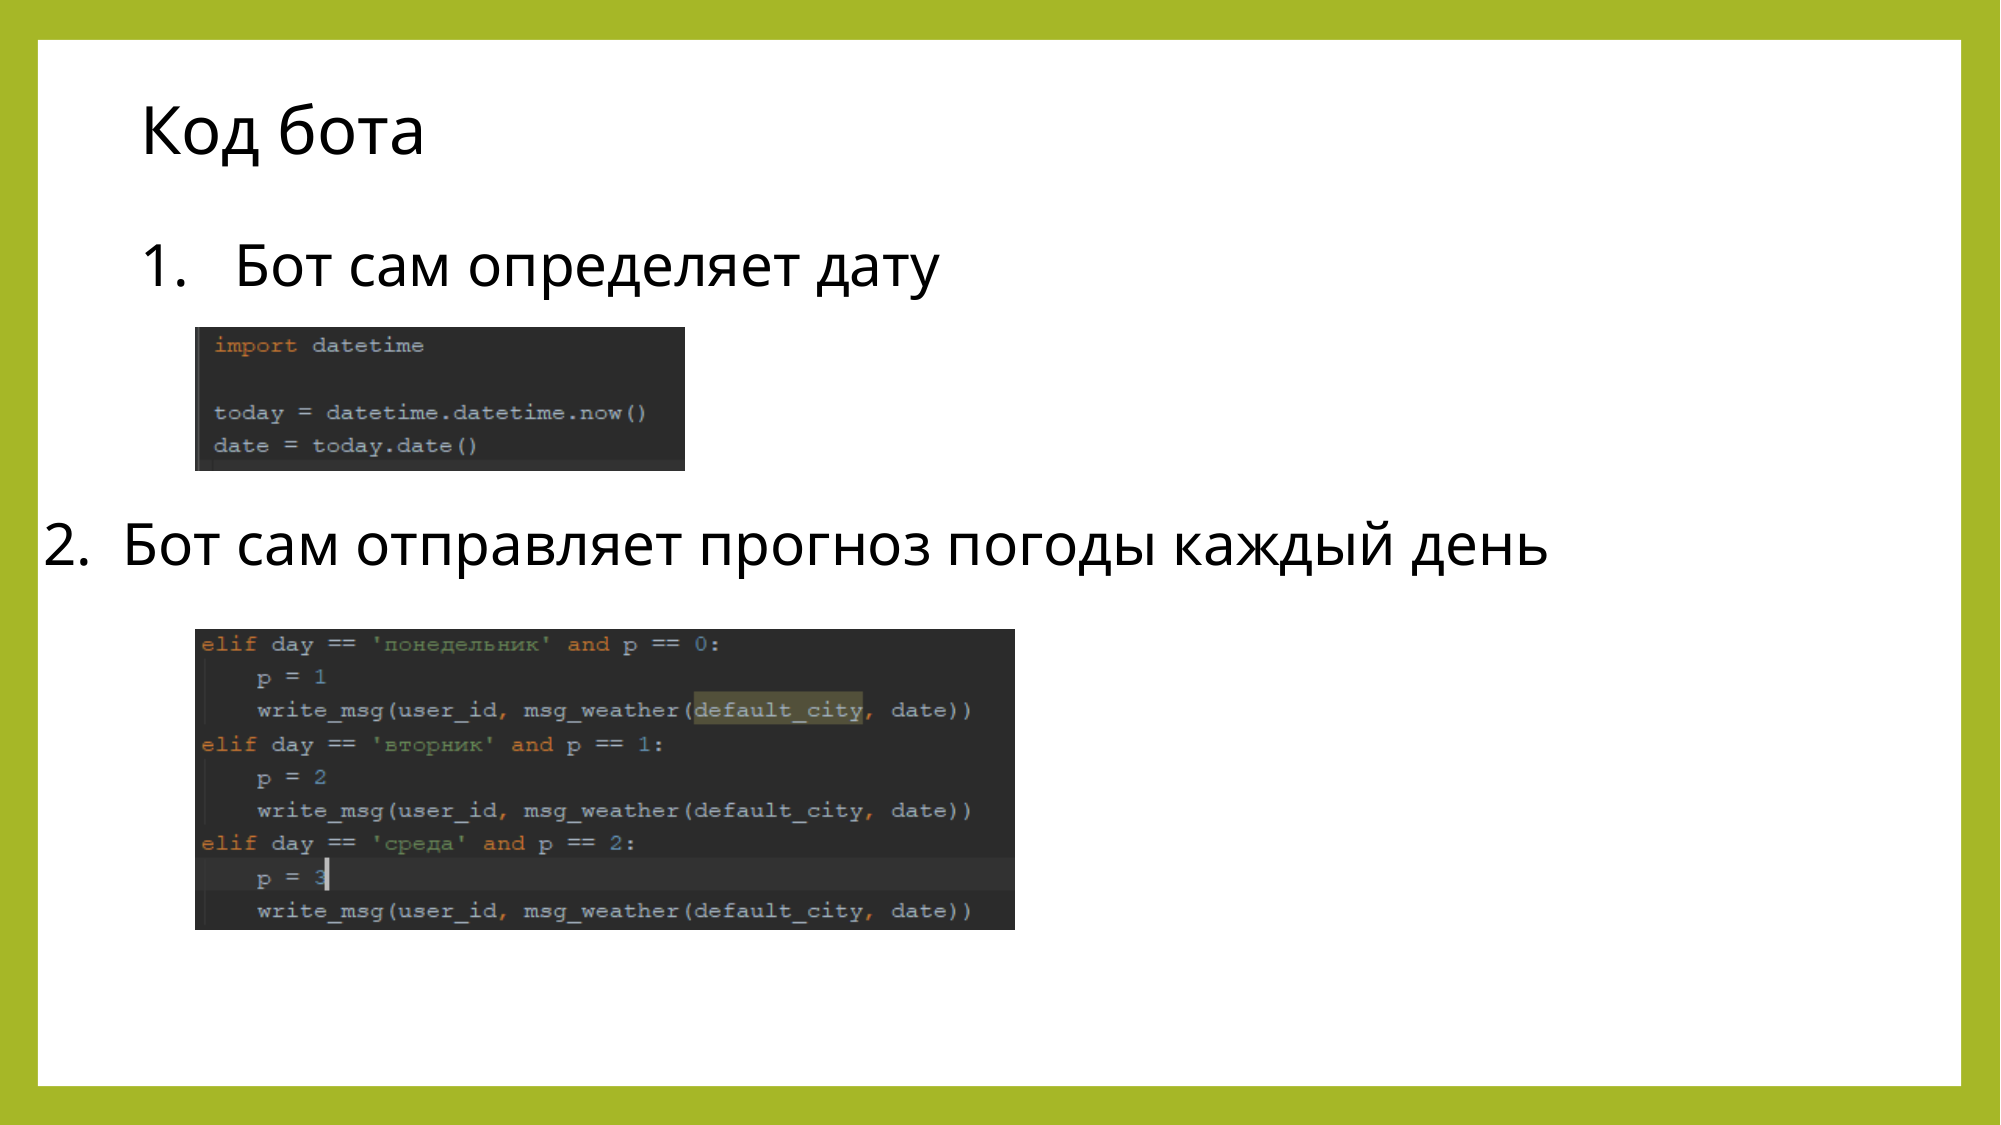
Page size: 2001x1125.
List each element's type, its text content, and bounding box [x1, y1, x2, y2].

picture [195, 326, 686, 472]
text_box 2. Бот сам отправляет прогноз погоды каждый день [28, 499, 1580, 585]
text_box 1. Бот сам определяет дату [125, 220, 1126, 306]
text_box Код бота [125, 80, 466, 176]
picture [195, 629, 1015, 930]
